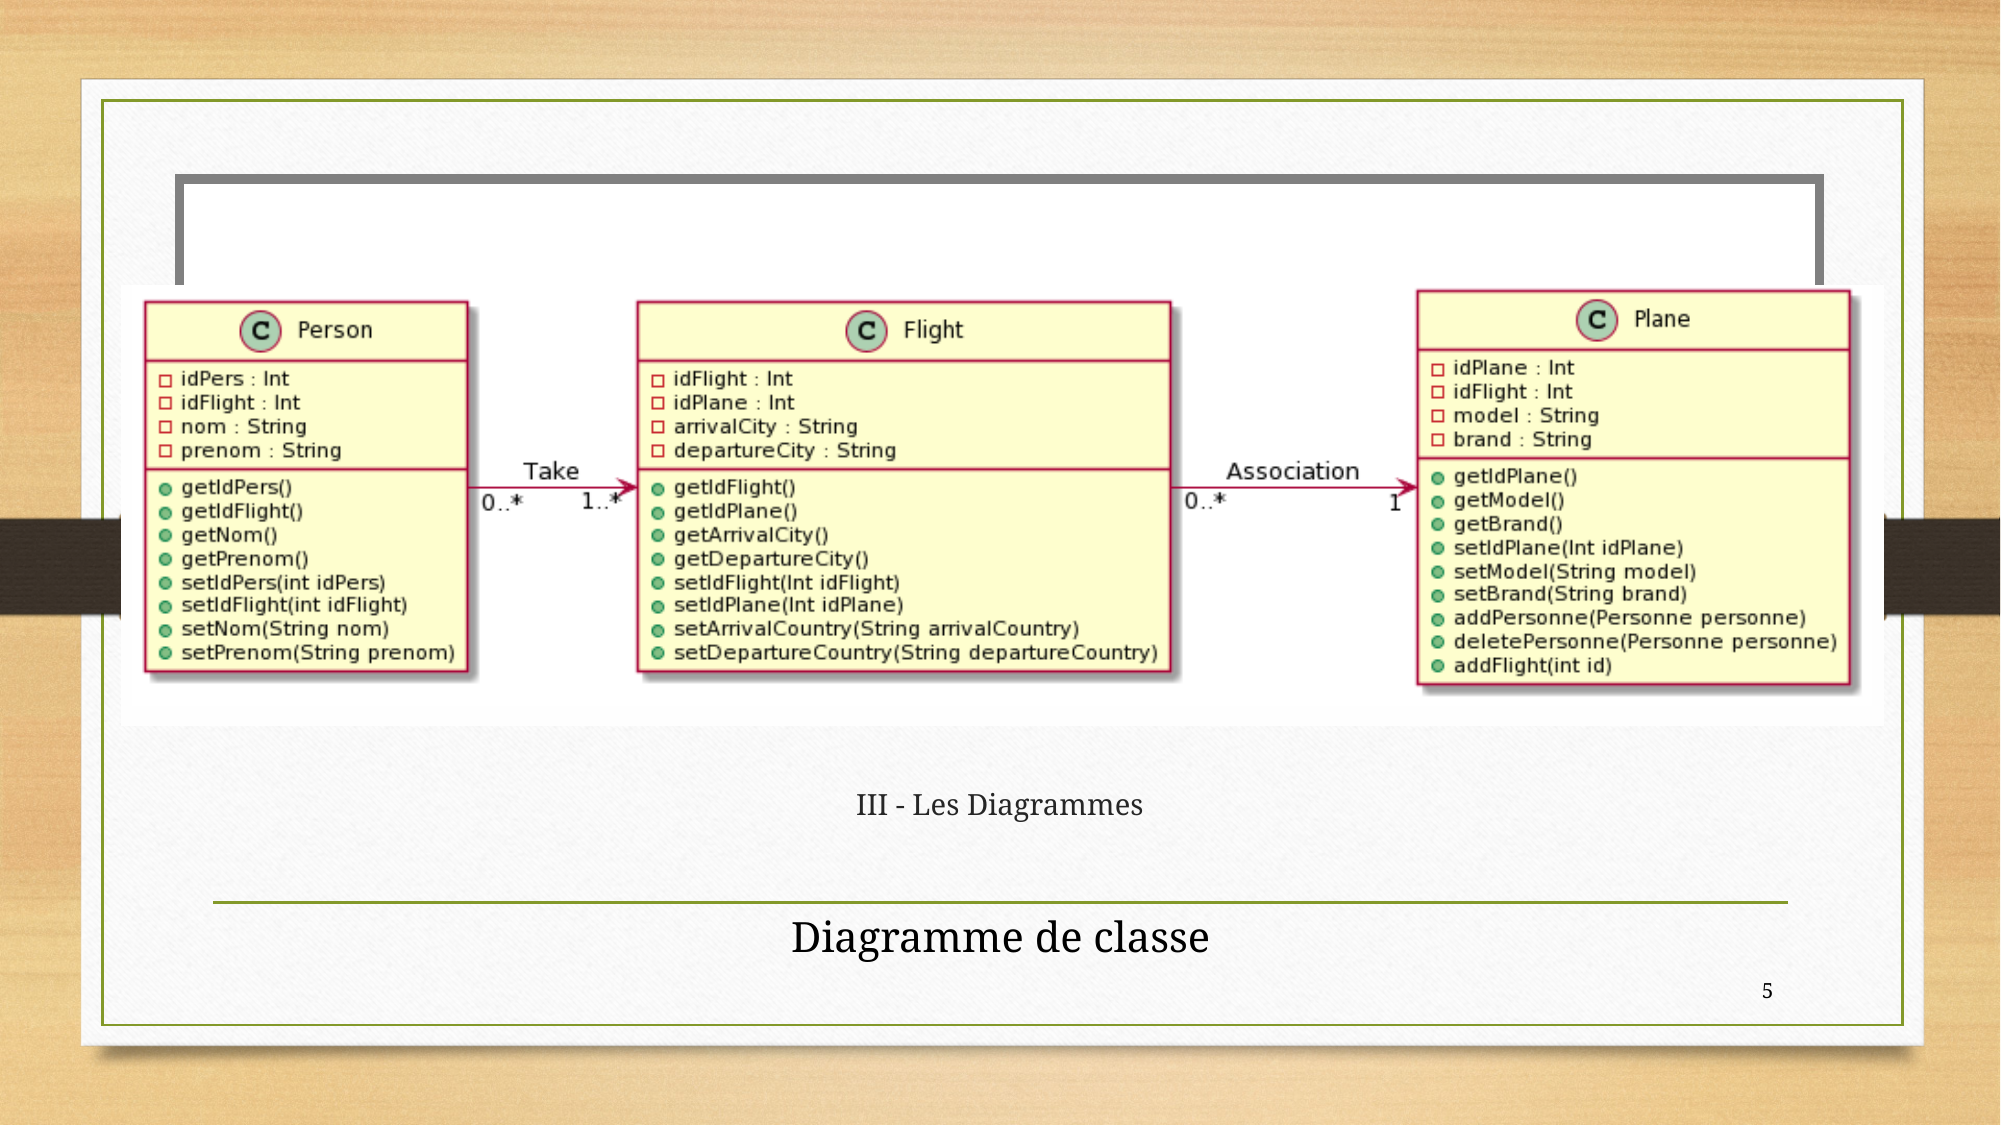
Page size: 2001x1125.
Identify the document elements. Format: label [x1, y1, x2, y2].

text_box [0, 0, 2000, 1125]
picture [120, 285, 1884, 726]
